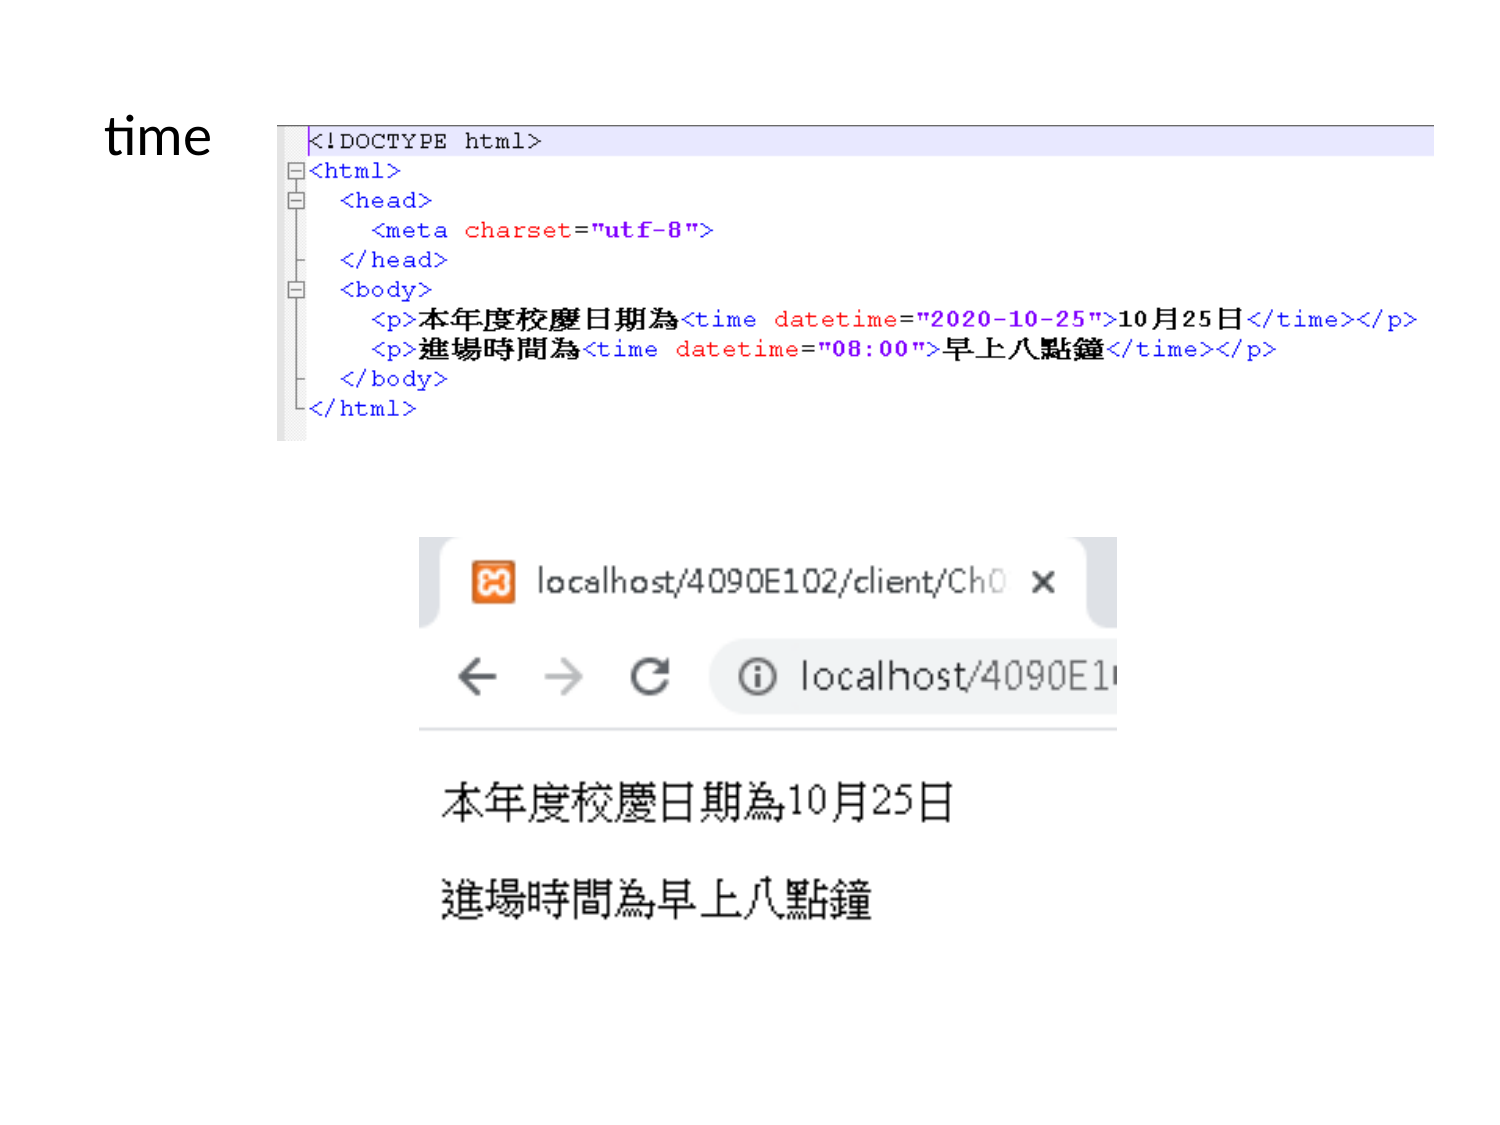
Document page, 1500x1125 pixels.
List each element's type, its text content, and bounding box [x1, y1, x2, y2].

picture [418, 537, 1117, 1020]
picture [277, 125, 1434, 442]
text_box time [89, 90, 228, 175]
